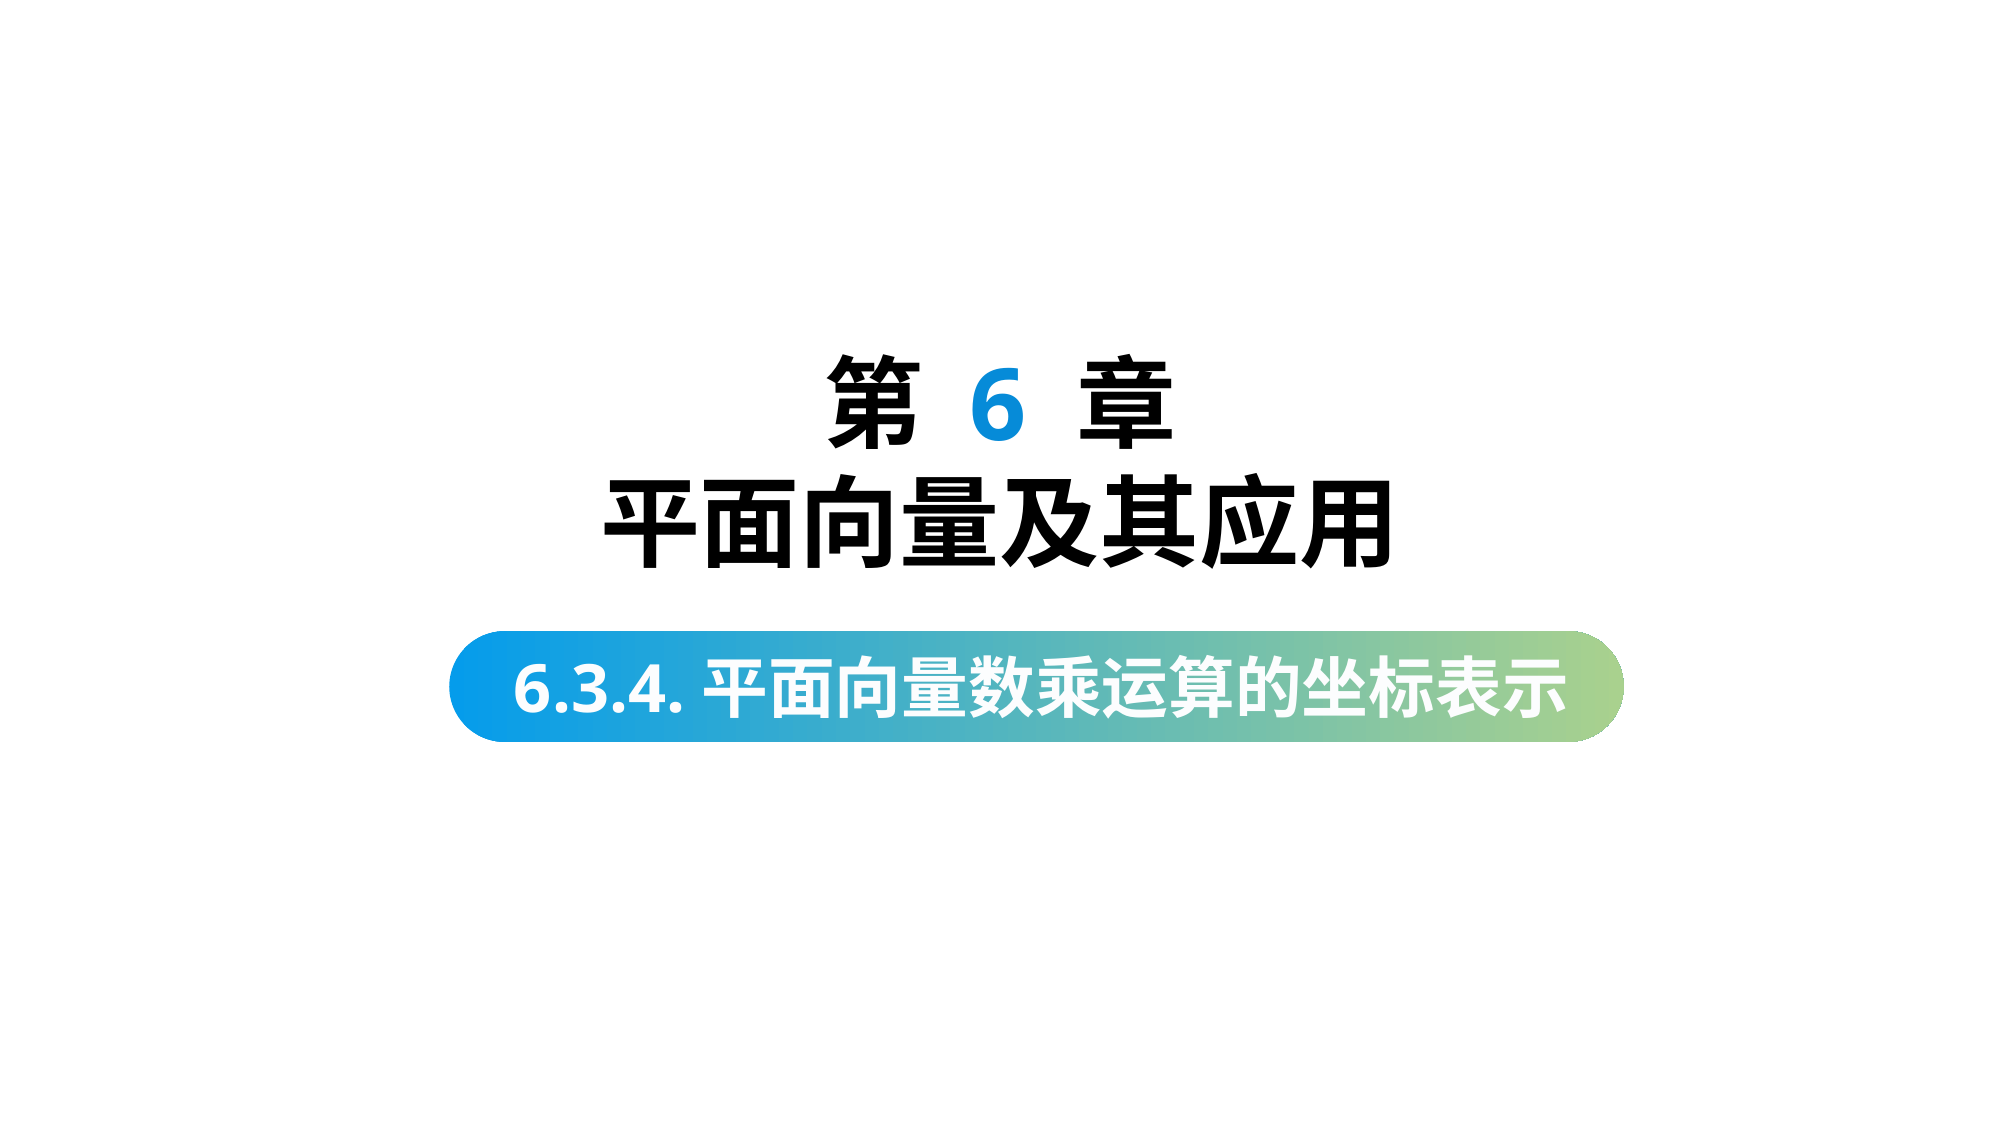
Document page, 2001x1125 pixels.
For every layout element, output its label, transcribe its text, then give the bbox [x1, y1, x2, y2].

text_box 第 6 章 平面向量及其应用 [149, 332, 1850, 608]
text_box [392, 631, 1691, 742]
text_box [148, 215, 1851, 910]
